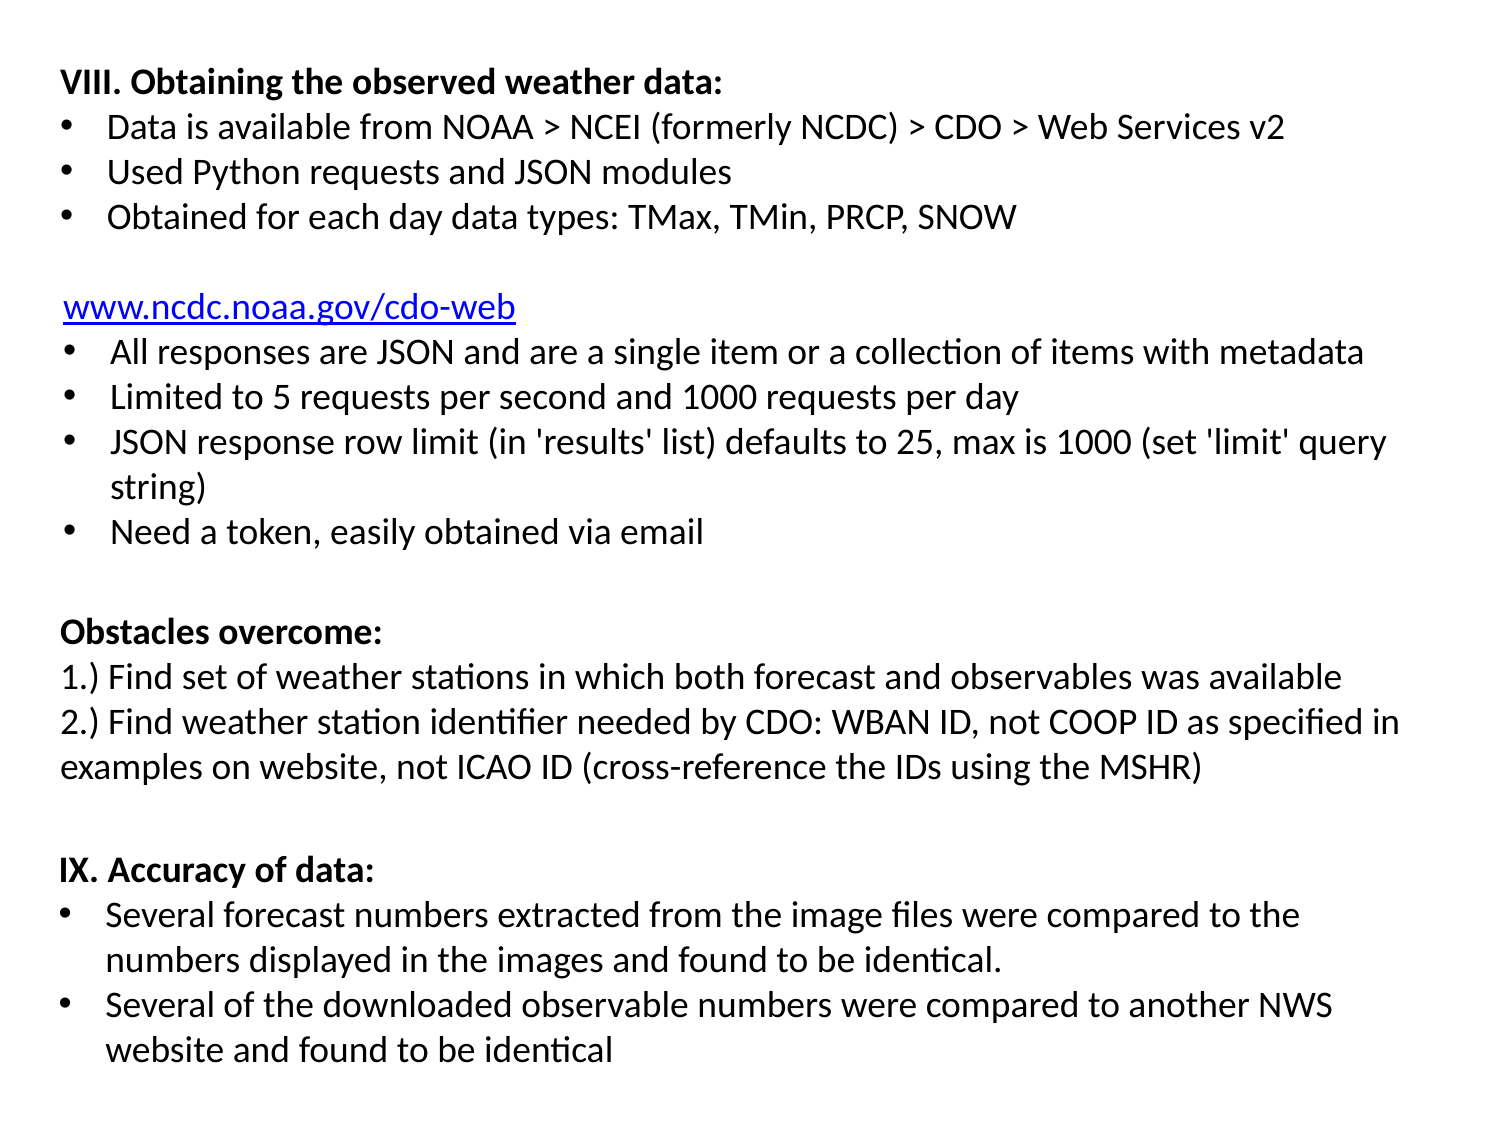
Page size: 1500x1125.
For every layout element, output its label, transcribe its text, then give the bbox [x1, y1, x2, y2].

text_box VIII. Obtaining the observed weather data: Data is available from NOAA > NCEI (formerly NCDC) > CDO > Web Services v2 Used Python requests and JSON modules Obtained for each day data types: TMax, TMin, PRCP, SNOW [45, 49, 1433, 245]
text_box IX. Accuracy of data: Several forecast numbers extracted from the image files were compared to the numbers displayed in the images and found to be identical. Several of the downloaded observable numbers were compared to another NWS website and found to be identical [43, 837, 1432, 1078]
text_box www.ncdc.noaa.gov/cdo-web All responses are JSON and are a single item or a collection of items with metadata Limited to 5 requests per second and 1000 requests per day JSON response row limit (in 'results' list) defaults to 25, max is 1000 (set 'limit' query string) Need a token, easily obtained via email [48, 274, 1436, 560]
text_box Obstacles overcome: 1.) Find set of weather stations in which both forecast and observables was available 2.) Find weather station identifier needed by CDO: WBAN ID, not COOP ID as specified in examples on website, not ICAO ID (cross-reference the IDs using the MSHR) [45, 599, 1464, 795]
